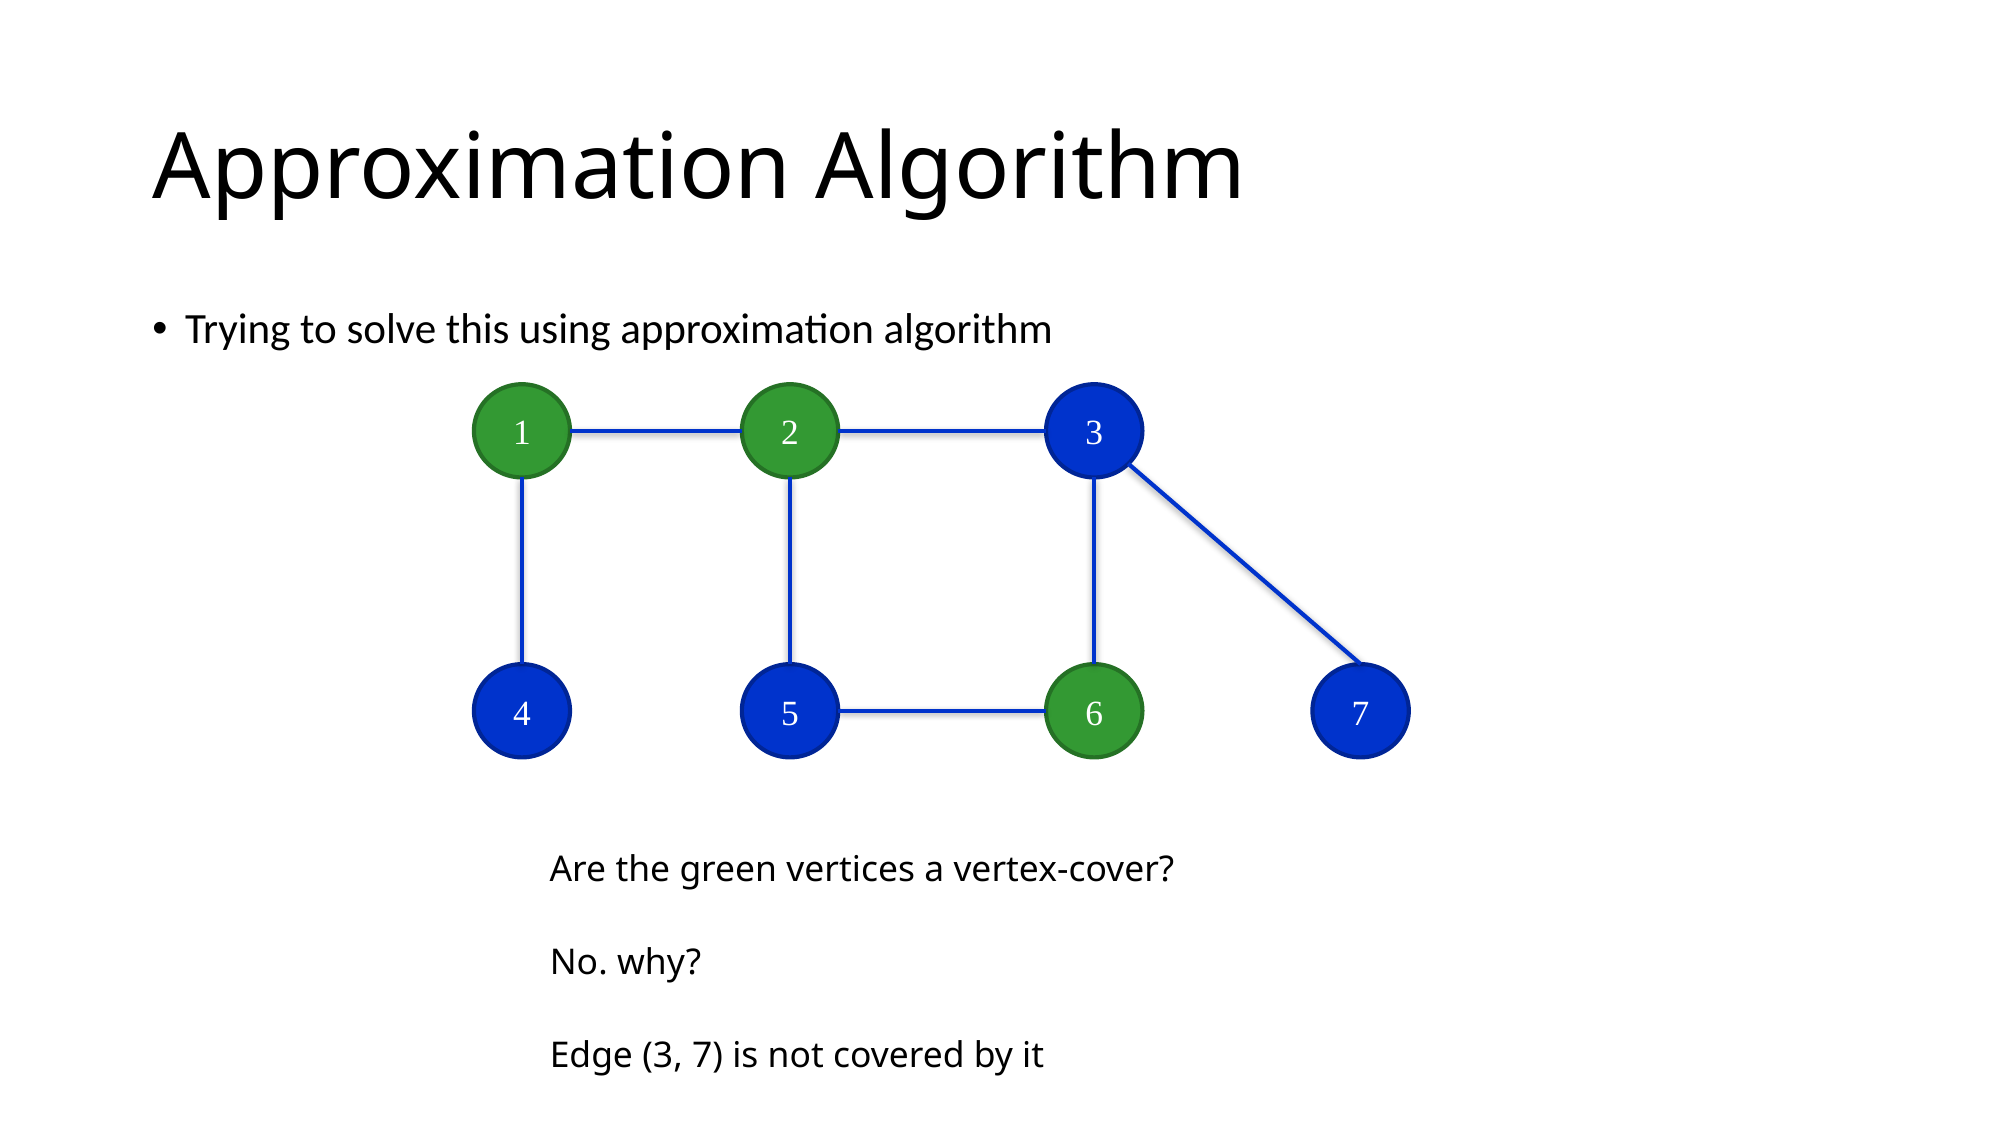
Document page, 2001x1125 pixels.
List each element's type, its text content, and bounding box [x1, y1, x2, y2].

text_box 5 [741, 664, 839, 758]
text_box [1128, 463, 1361, 665]
text_box 4 [473, 664, 571, 758]
list Trying to solve this using approximation algorithm [137, 299, 1227, 385]
text_box 6 [1046, 664, 1143, 758]
text_box 2 [741, 384, 839, 478]
text_box No. why? [533, 930, 1221, 990]
title Approximation Algorithm [137, 59, 1863, 278]
text_box Are the green vertices a vertex-cover? [533, 837, 1221, 897]
text_box 3 [1046, 384, 1143, 478]
text_box 7 [1312, 664, 1409, 758]
text_box 1 [473, 384, 570, 478]
text_box Edge (3, 7) is not covered by it [533, 1024, 1482, 1083]
